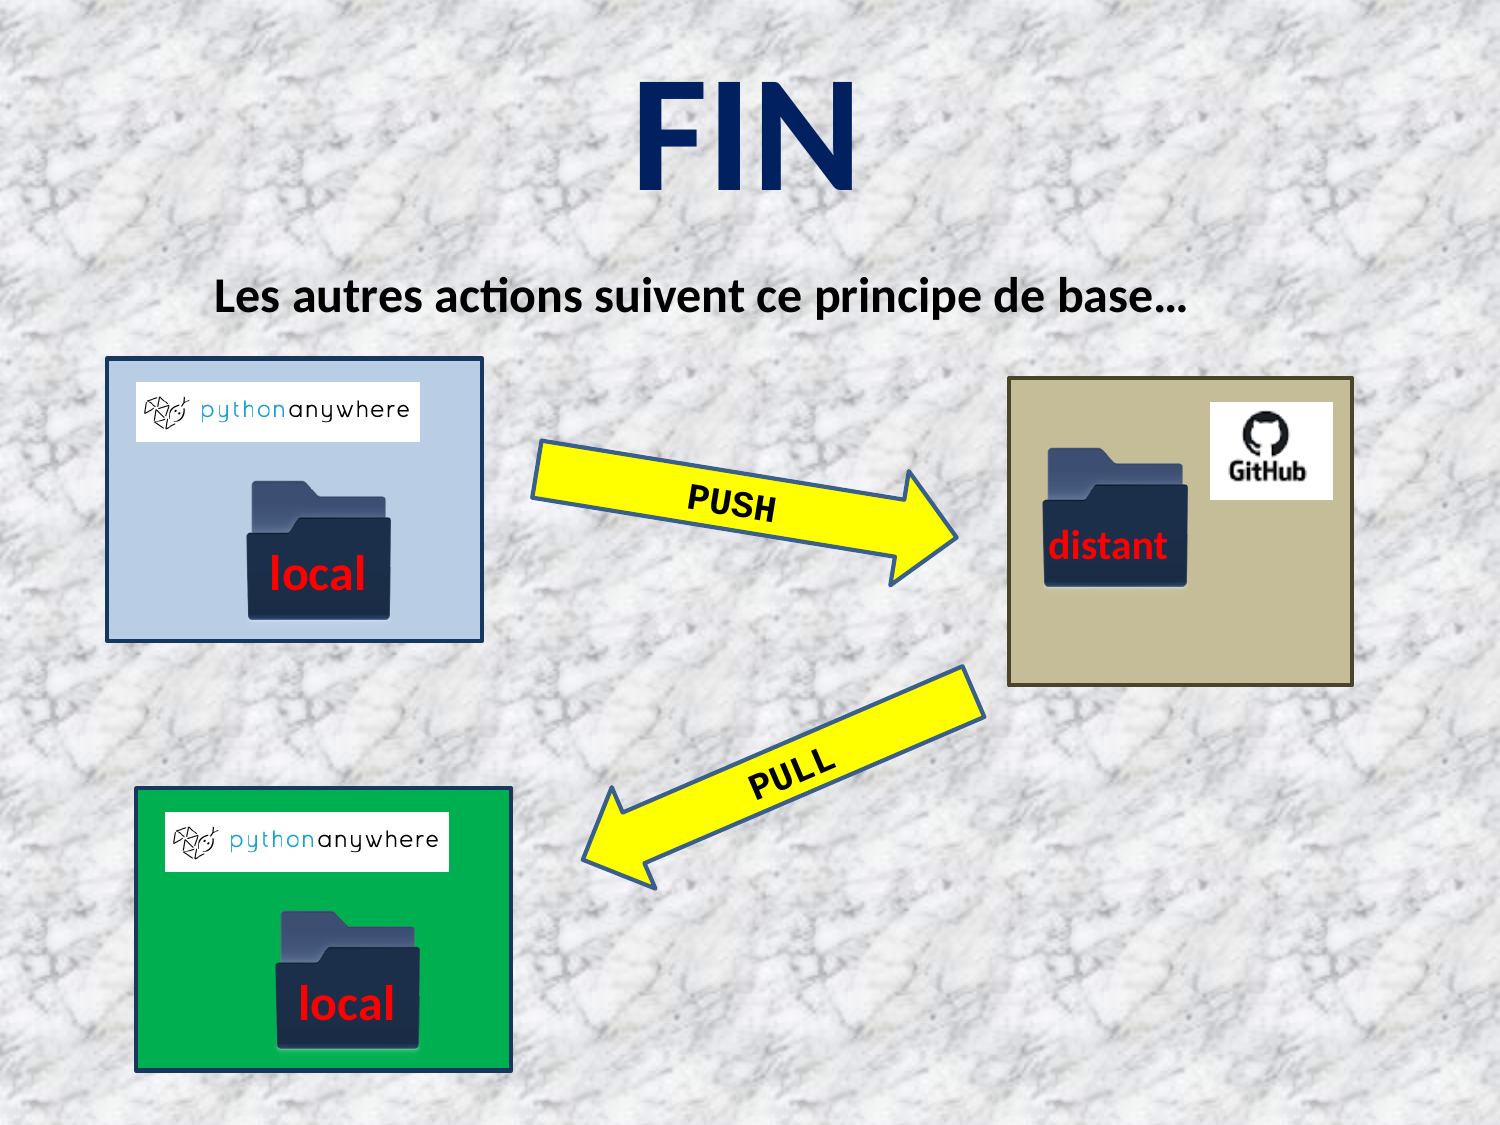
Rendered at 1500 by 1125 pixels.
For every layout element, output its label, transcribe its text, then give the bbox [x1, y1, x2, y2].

picture [1209, 402, 1334, 500]
picture [164, 811, 449, 872]
text_box PULL [580, 664, 987, 891]
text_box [1032, 432, 1198, 598]
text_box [235, 465, 401, 631]
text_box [264, 894, 430, 1060]
text_box [105, 356, 484, 643]
text_box Les autres actions suivent ce principe de base… [199, 255, 1217, 331]
text_box Étape suivante : Push du repository local de Pythonanywhere vers le repository distant de Github [0, 0, 1500, 1125]
picture [135, 382, 420, 442]
text_box [134, 786, 513, 1073]
text_box [1007, 376, 1354, 687]
text_box PUSH [530, 438, 959, 588]
text_box FIN [616, 16, 878, 232]
